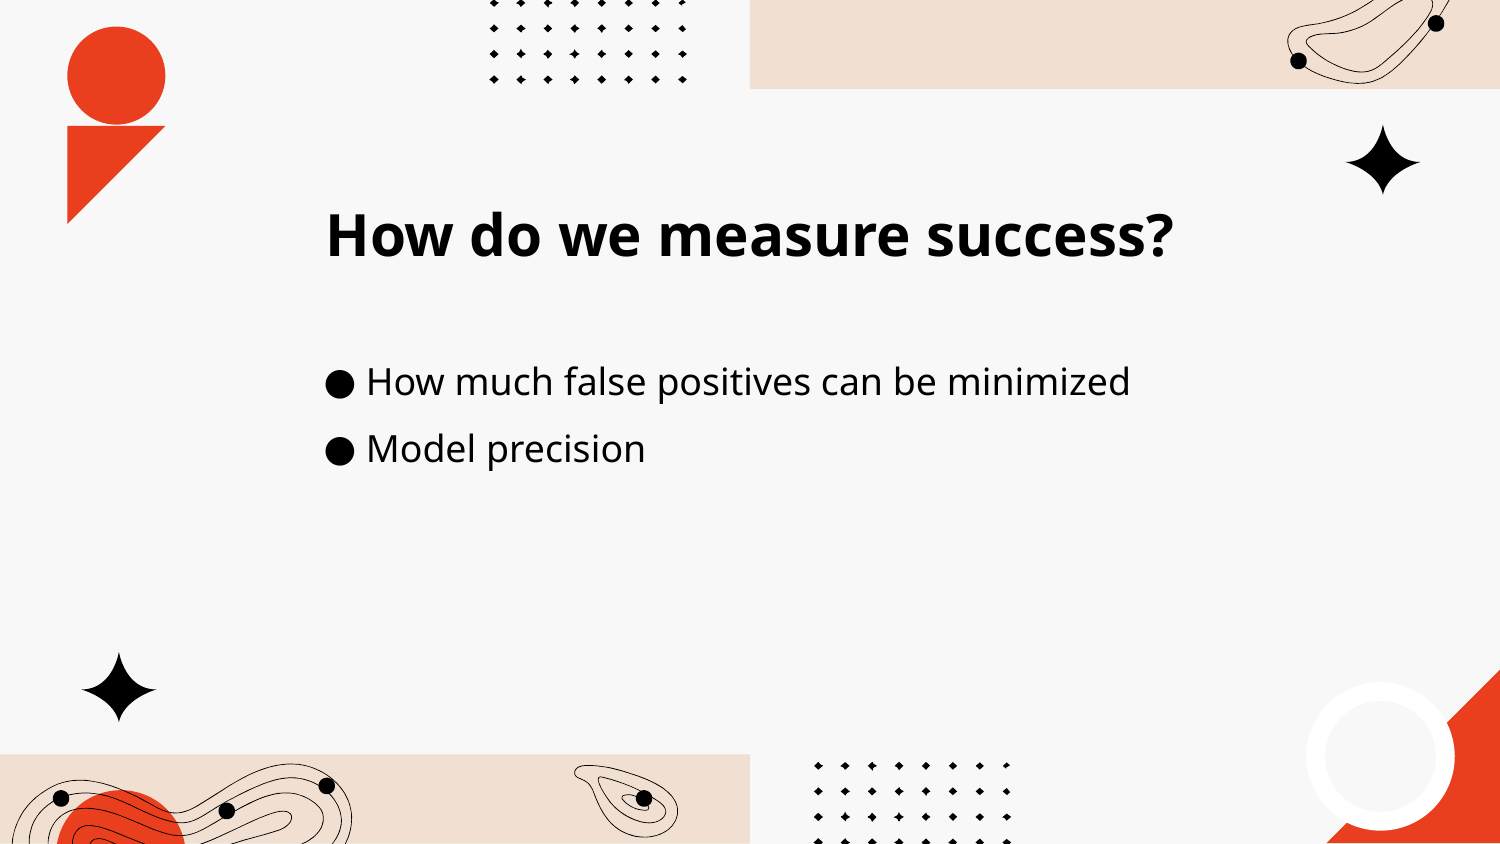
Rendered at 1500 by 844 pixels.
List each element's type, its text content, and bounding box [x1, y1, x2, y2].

list How much false positives can be minimized Model precision [285, 281, 1215, 524]
title How do we measure success? [116, 186, 1383, 281]
